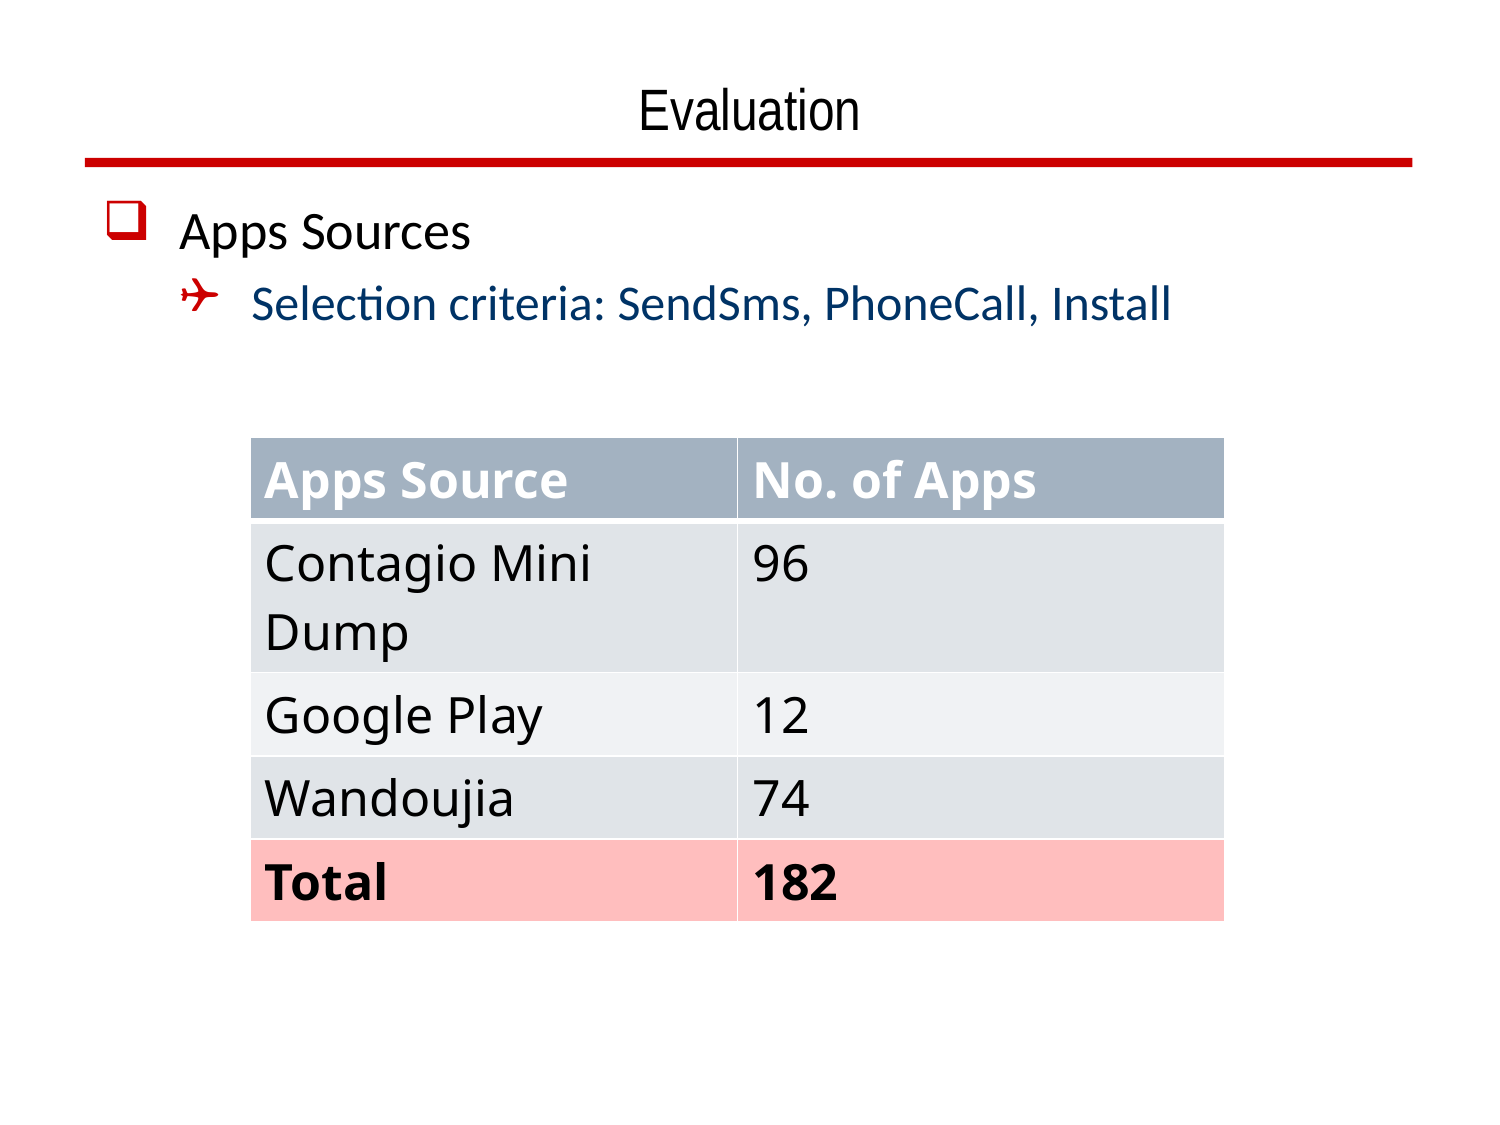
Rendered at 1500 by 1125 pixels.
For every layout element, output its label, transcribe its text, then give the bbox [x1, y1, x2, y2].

table_cell Total [251, 840, 737, 921]
table_cell 182 [738, 840, 1224, 921]
table_cell Contagio Mini Dump [251, 524, 737, 672]
table_header No. of Apps [738, 438, 1224, 518]
title Evaluation [87, 24, 1413, 151]
table_cell 12 [738, 673, 1224, 755]
table_header Apps Source [251, 438, 737, 518]
table_cell 74 [738, 757, 1224, 838]
list Apps Sources Selection criteria: SendSms, PhoneCall, Install [87, 187, 1413, 401]
table_cell 96 [738, 524, 1224, 672]
table_cell Wandoujia [251, 757, 737, 838]
table_cell Google Play [251, 673, 737, 755]
